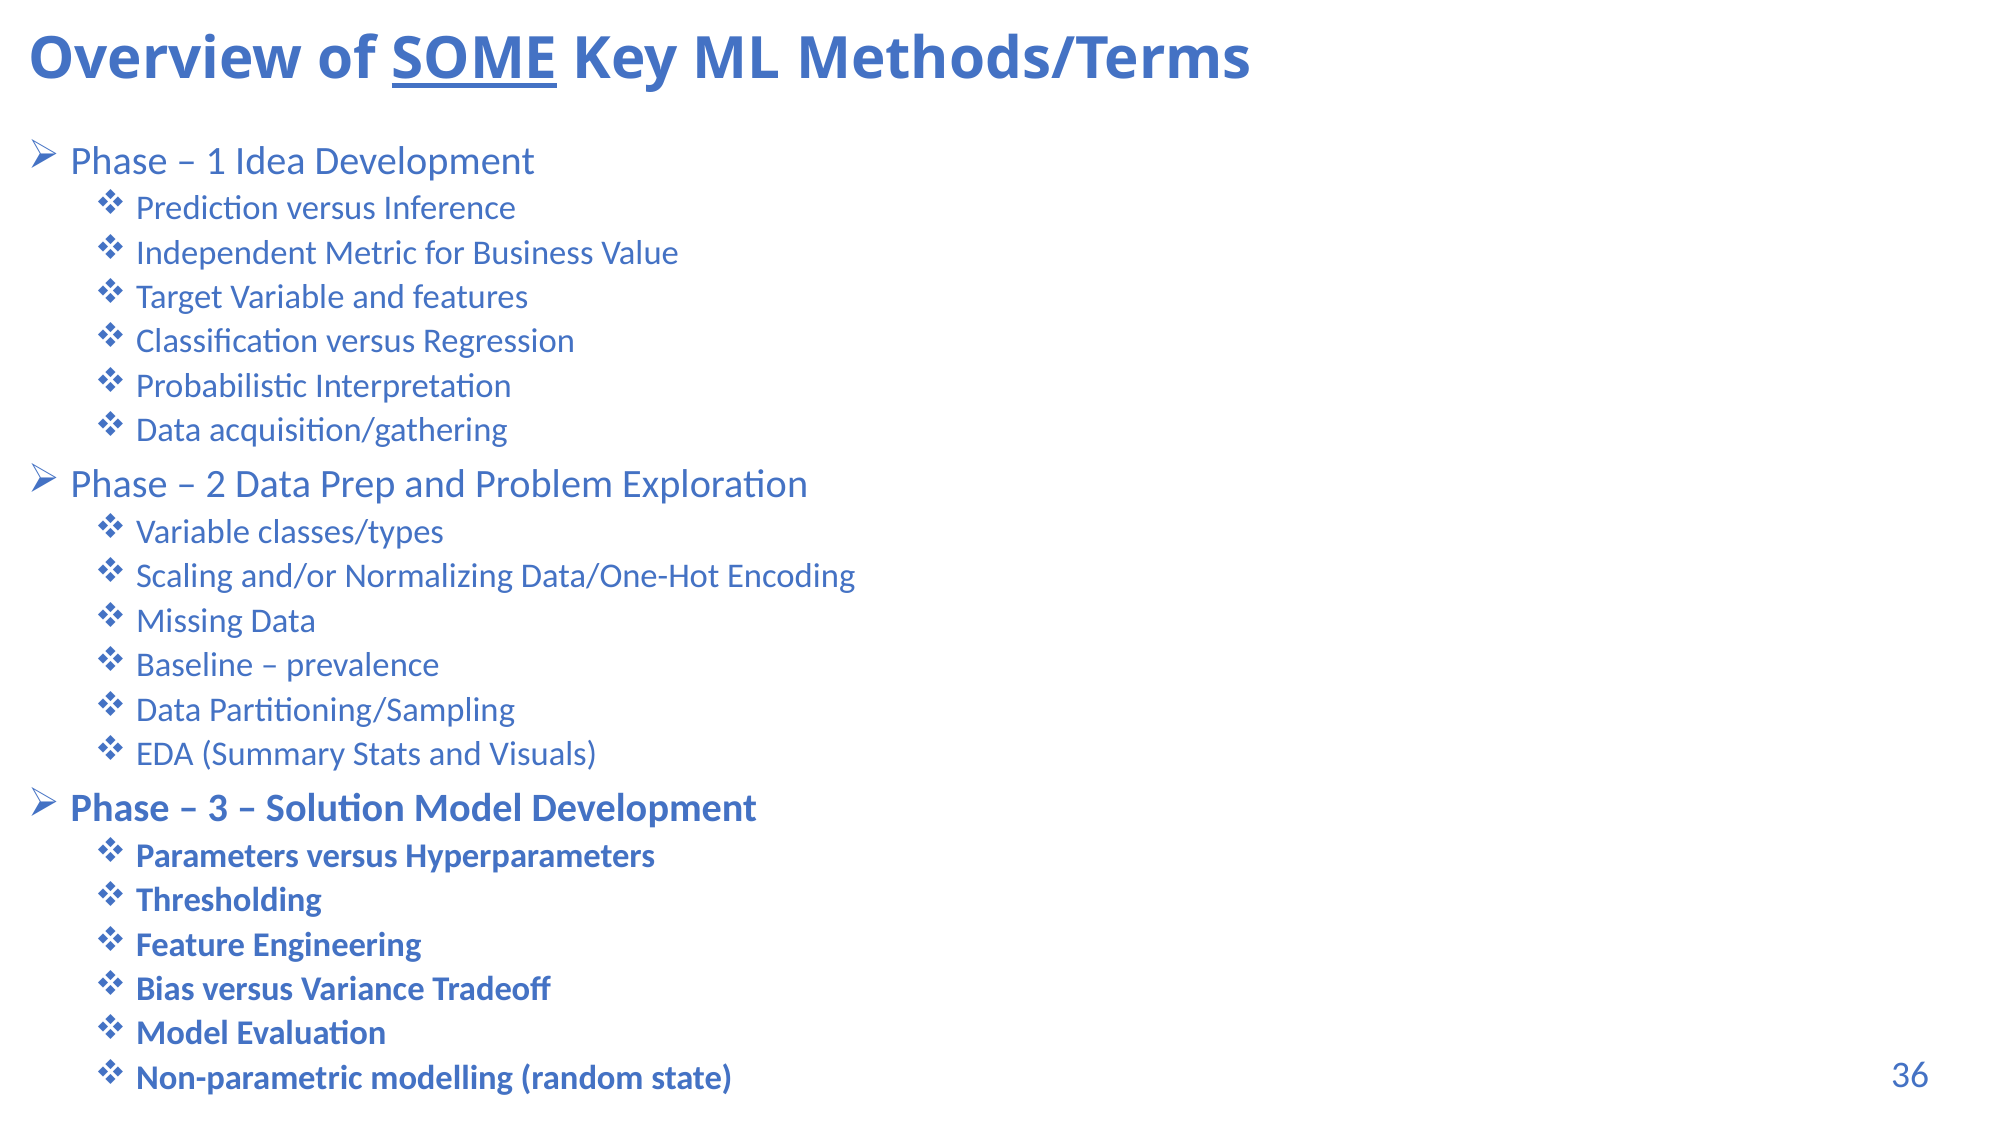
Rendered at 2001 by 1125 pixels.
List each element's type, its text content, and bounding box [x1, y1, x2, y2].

title Overview of SOME Key ML Methods/Terms [13, 0, 1739, 120]
slide_number 36 [1493, 1042, 1944, 1103]
list Phase – 1 Idea Development Prediction versus Inference Independent Metric for Business Value Target Variable and features Classification versus Regression Probabilistic Interpretation Data acquisition/gathering Phase – 2 Data Prep and Problem Exploration Variable classes/types Scaling and/or Normalizing Data/One-Hot Encoding Missing Data Baseline – prevalence Data Partitioning/Sampling EDA (Summary Stats and Visuals) Phase – 3 – Solution Model Development Parameters versus Hyperparameters Thresholding Feature Engineering Bias versus Variance Tradeoff Model Evaluation Non-parametric modelling (random state) [13, 132, 1739, 1109]
